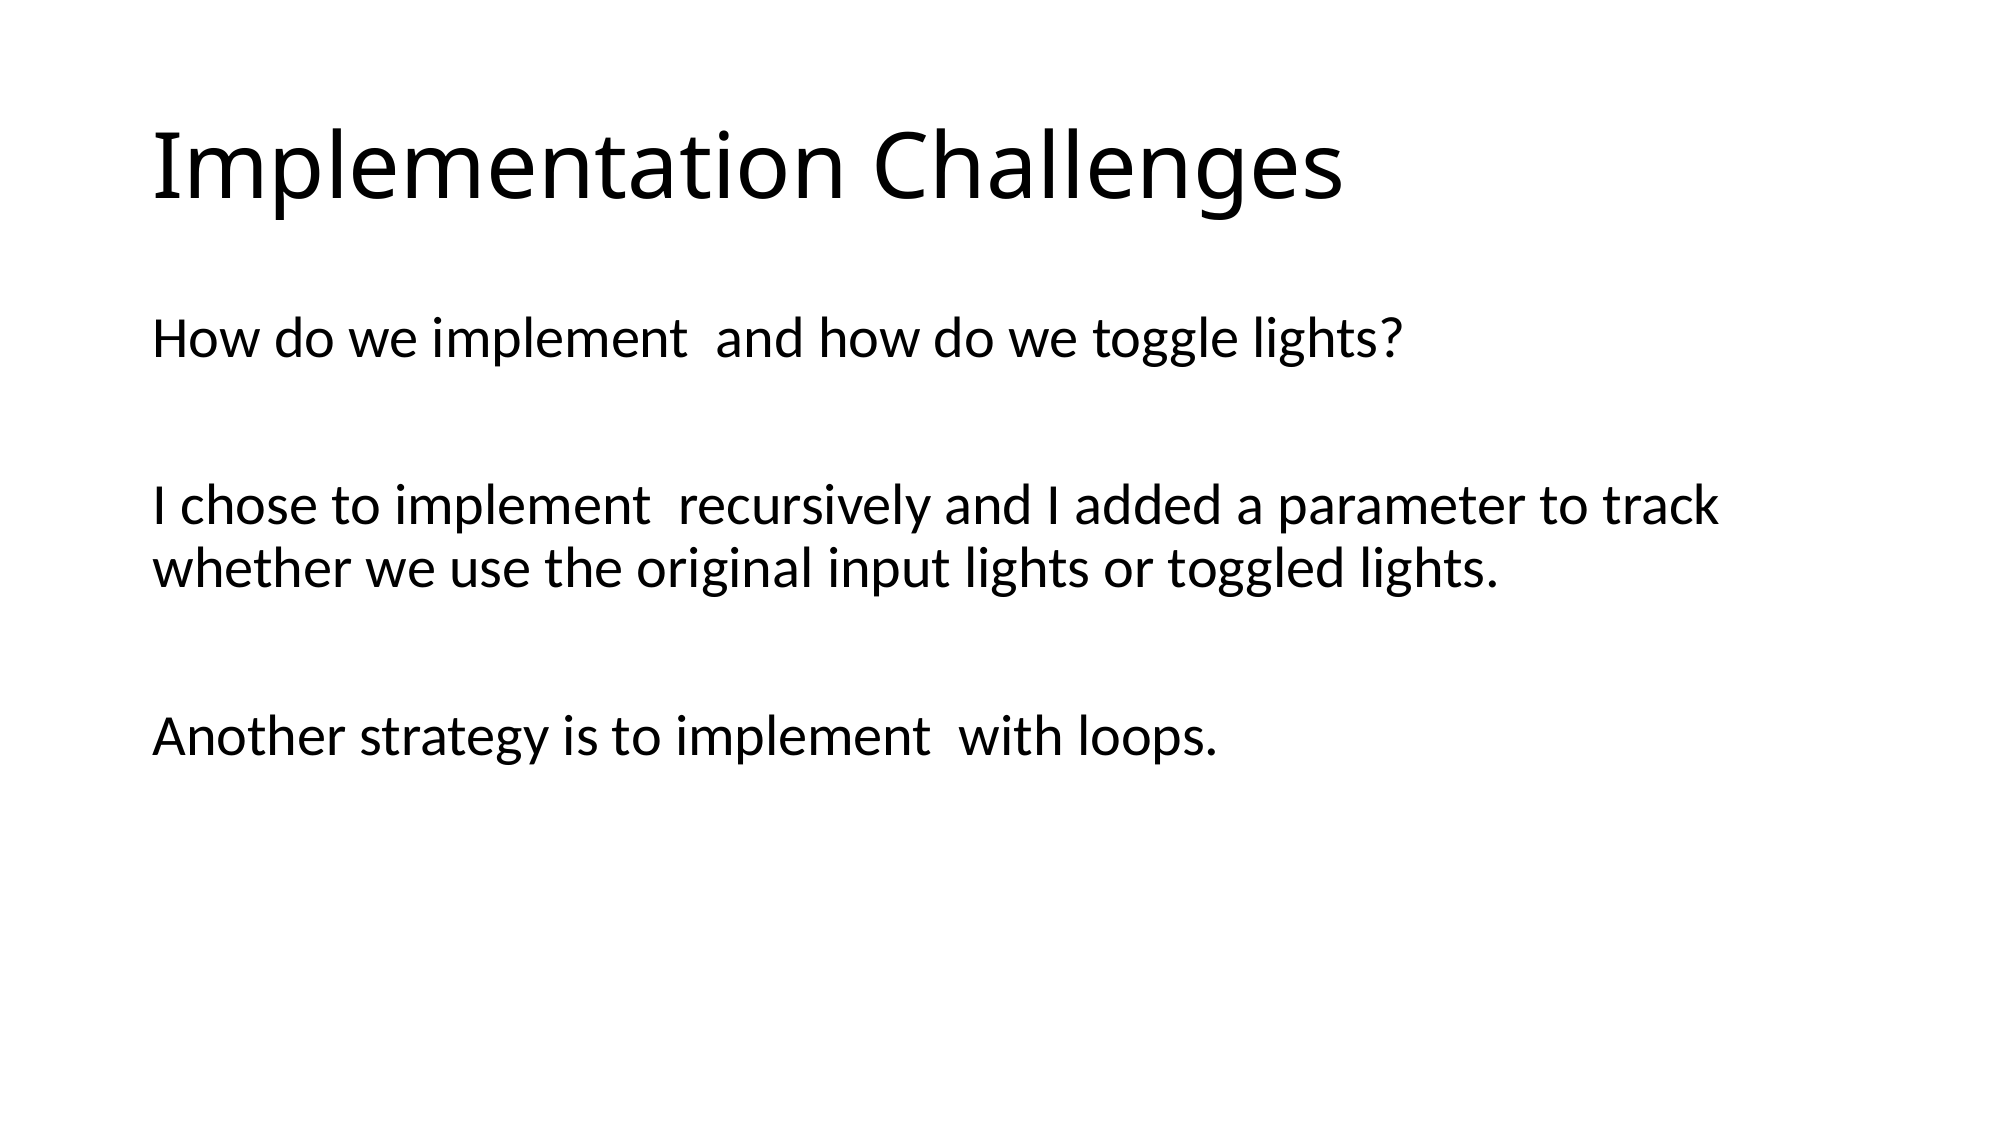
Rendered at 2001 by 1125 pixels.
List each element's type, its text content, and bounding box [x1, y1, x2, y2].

title Implementation Challenges [137, 59, 1863, 278]
